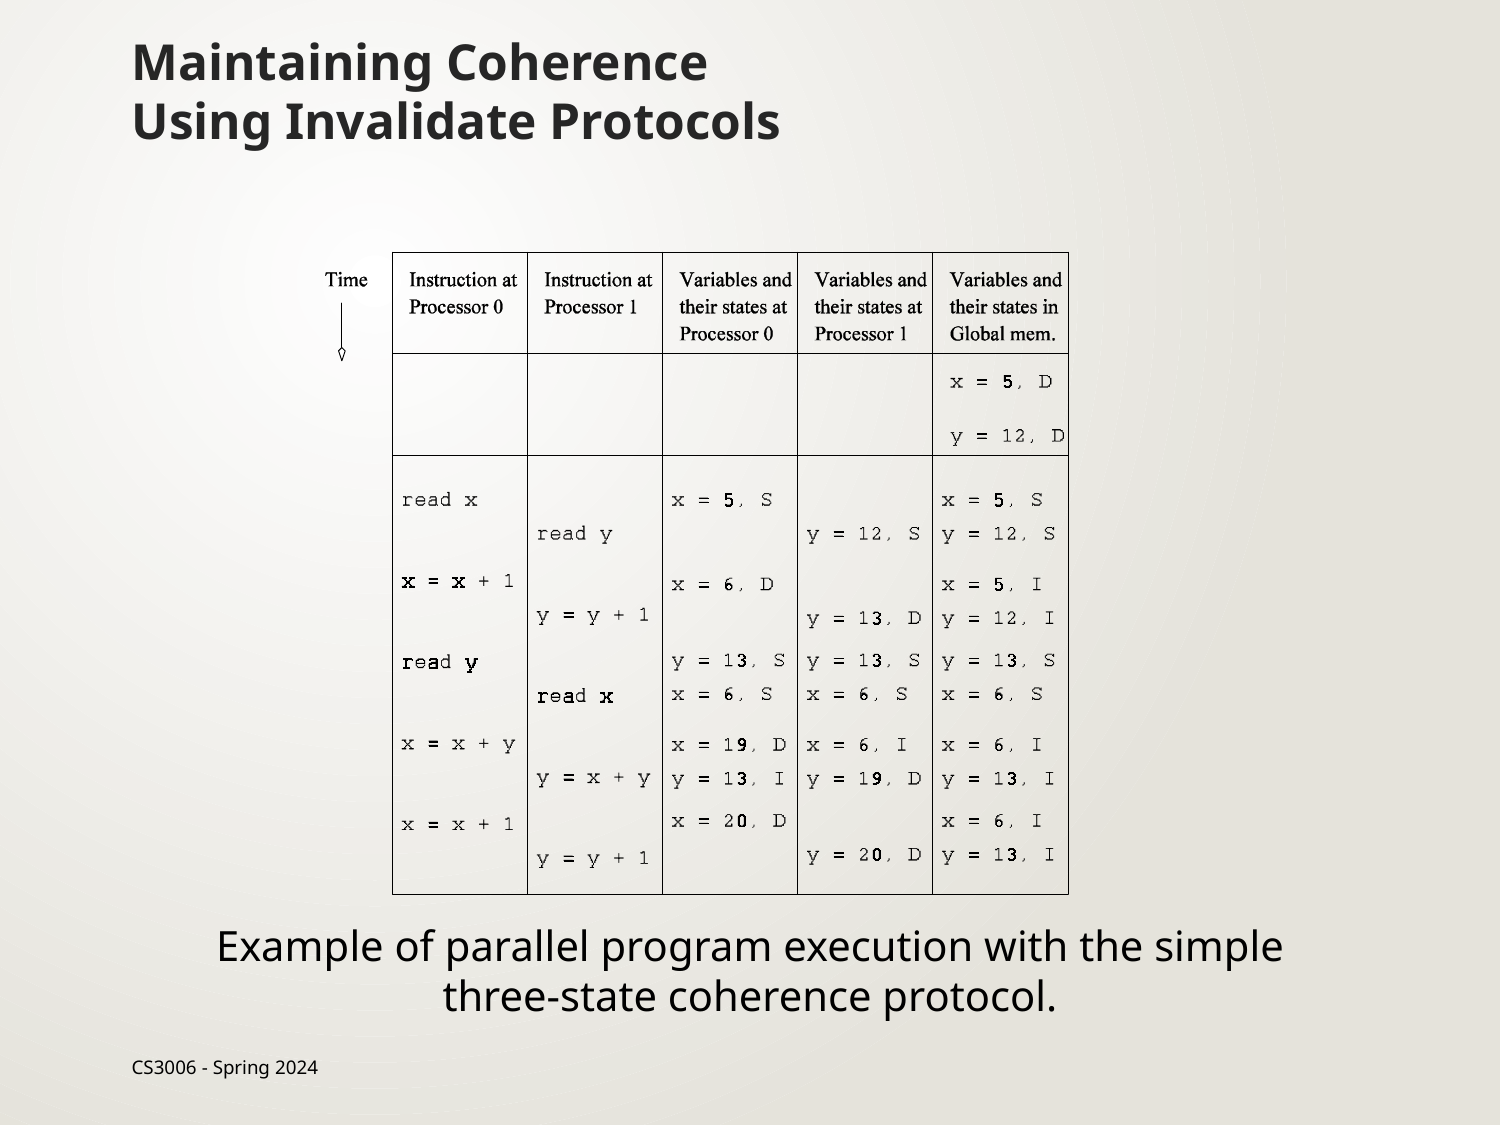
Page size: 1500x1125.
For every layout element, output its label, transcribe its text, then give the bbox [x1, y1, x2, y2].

footer CS3006 - Spring 2024 [116, 1037, 1139, 1098]
title Maintaining Coherence Using Invalidate Protocols [116, 23, 1483, 158]
text_box Example of parallel program execution with the simple three-state coherence protocol. [99, 912, 1400, 1028]
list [324, 249, 1073, 896]
